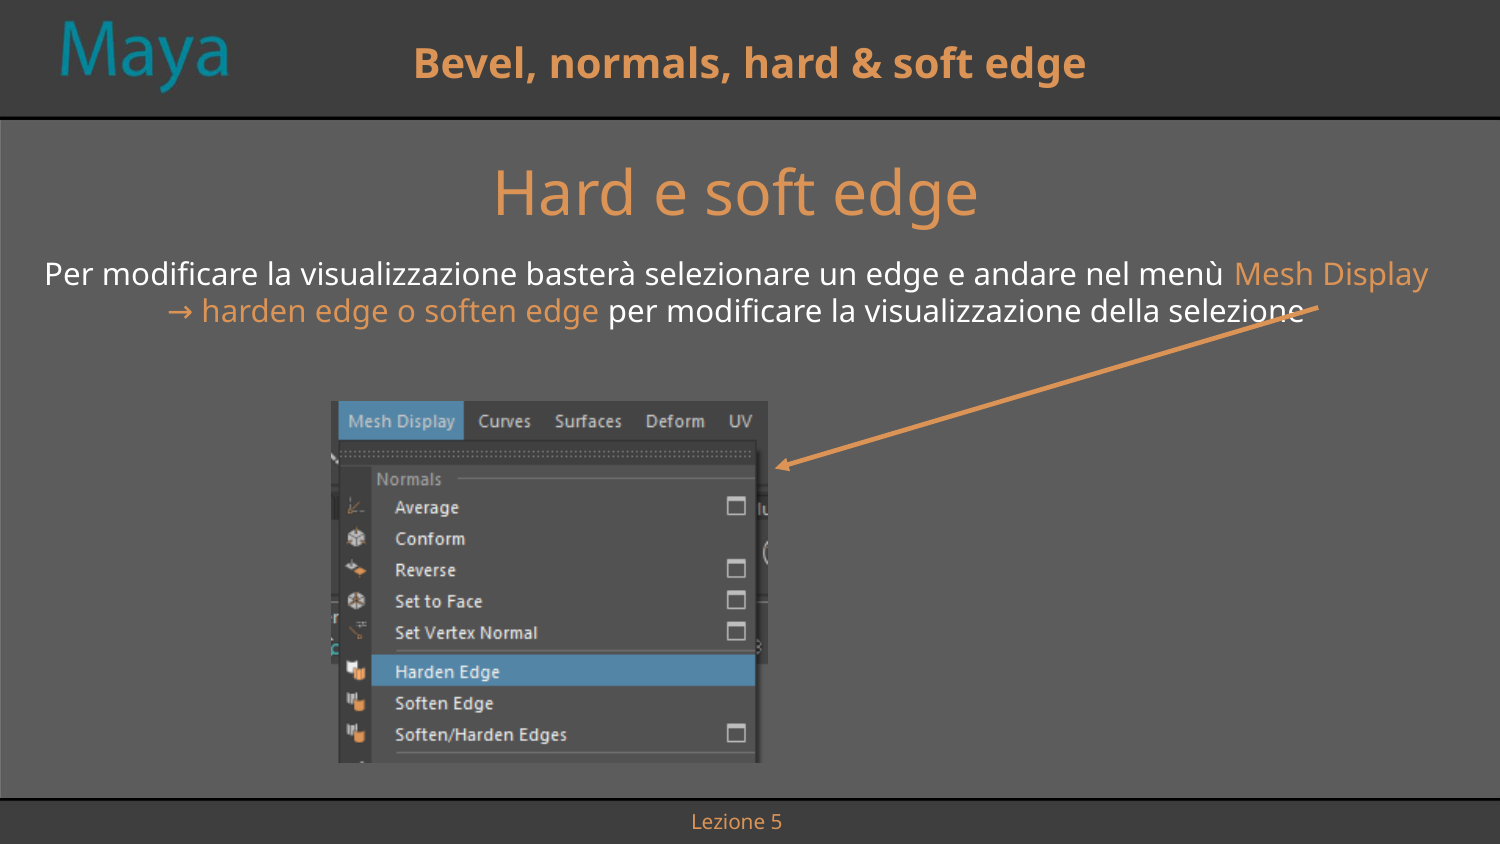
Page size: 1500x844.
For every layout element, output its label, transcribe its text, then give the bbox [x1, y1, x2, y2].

text_box Lezione 5 [605, 793, 868, 844]
text_box Per modificare la visualizzazione basterà selezionare un edge e andare nel menù Mesh Display → harden edge o soften edge per modificare la visualizzazione della selezione [13, 238, 1460, 344]
text_box Hard e soft edge [432, 138, 1041, 238]
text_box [774, 307, 1319, 469]
title Bevel, normals, hard & soft edge [364, 21, 1136, 106]
picture [0, 0, 1500, 844]
